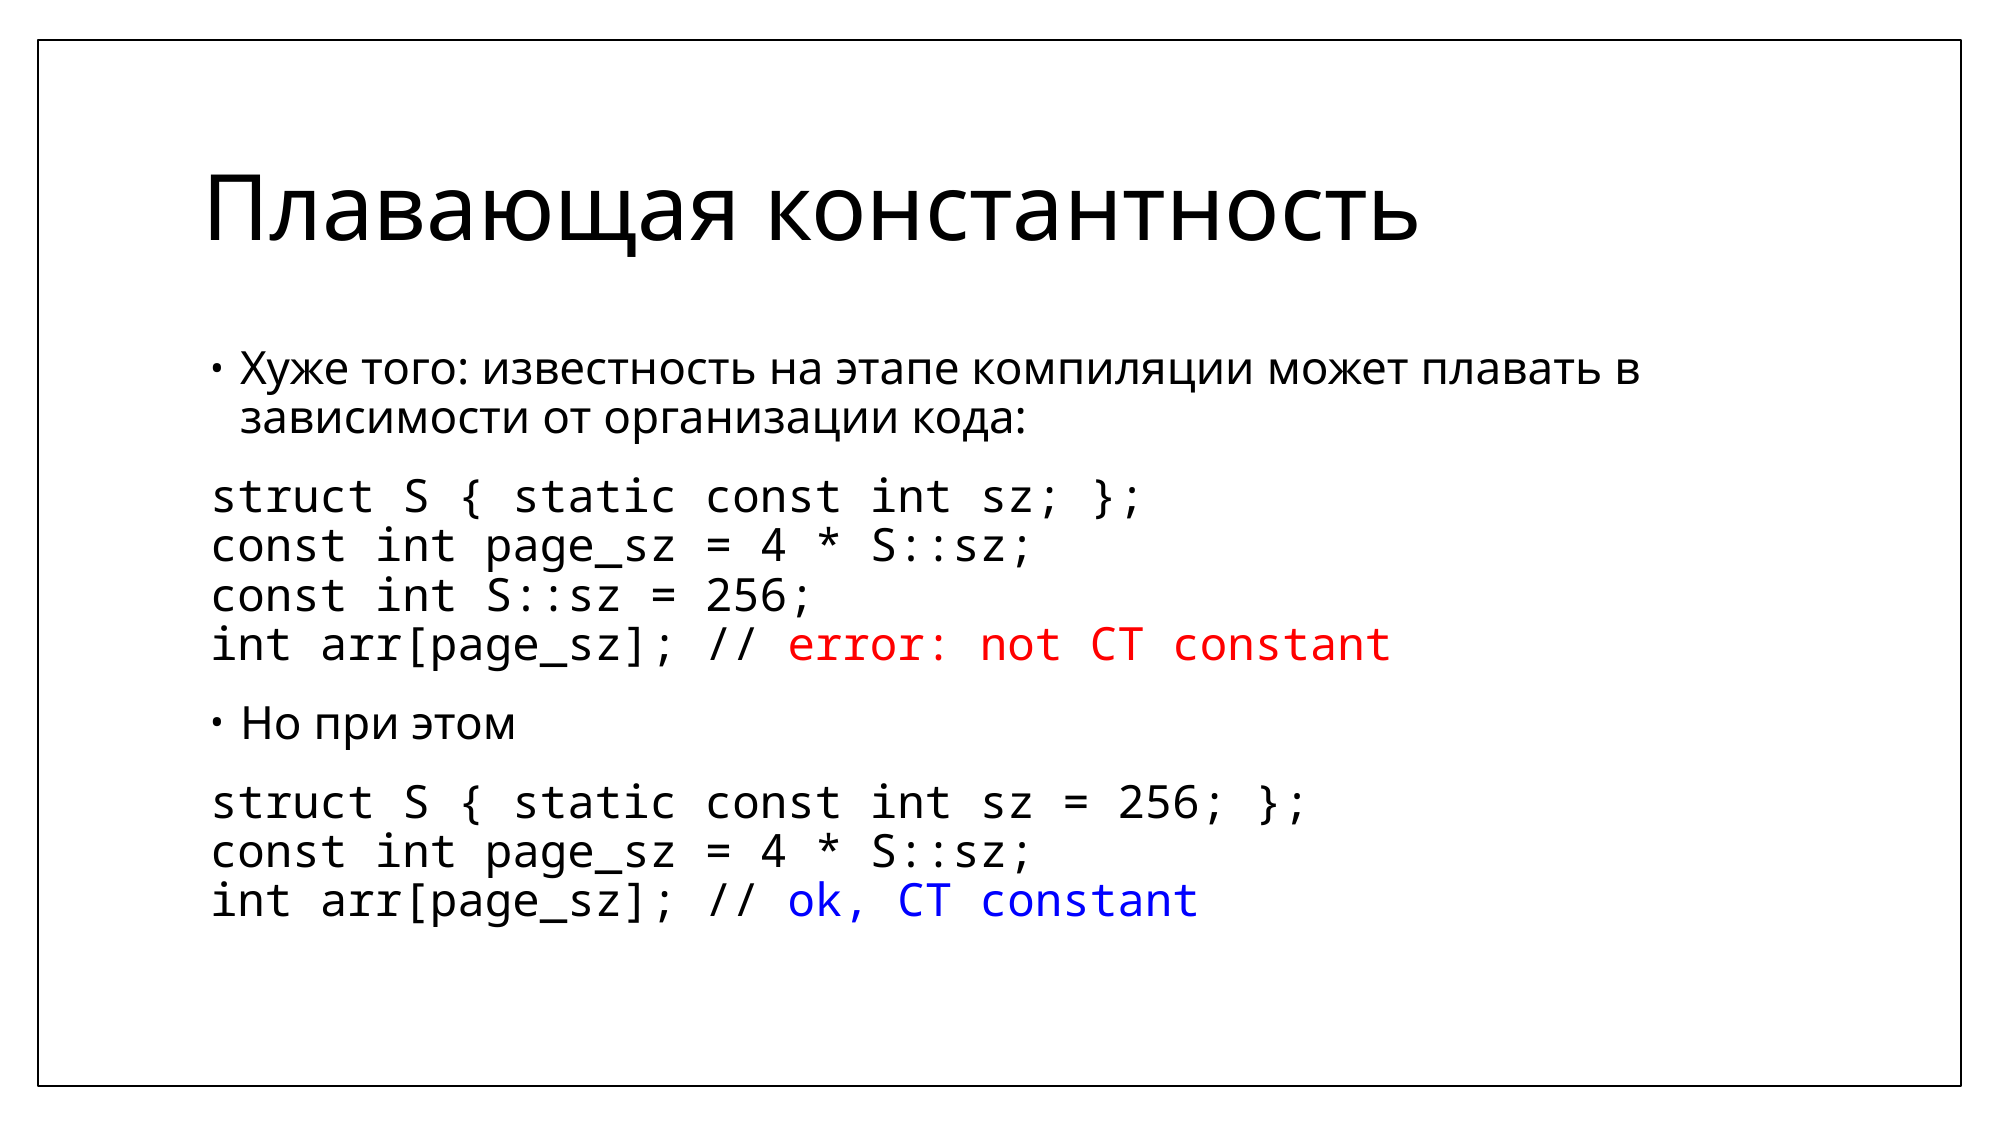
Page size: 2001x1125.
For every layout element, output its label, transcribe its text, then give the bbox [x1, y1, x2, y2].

list Хуже того: известность на этапе компиляции может плавать в зависимости от организации кода: struct S { static const int sz; }; const int page_sz = 4 * S::sz; const int S::sz = 256; int arr[page_sz]; // error: not CT constant Но при этом struct S { static const int sz = 256; }; const int page_sz = 4 * S::sz; int arr[page_sz]; // ok, CT constant [187, 337, 1808, 1000]
title Плавающая константность [187, 99, 1808, 323]
